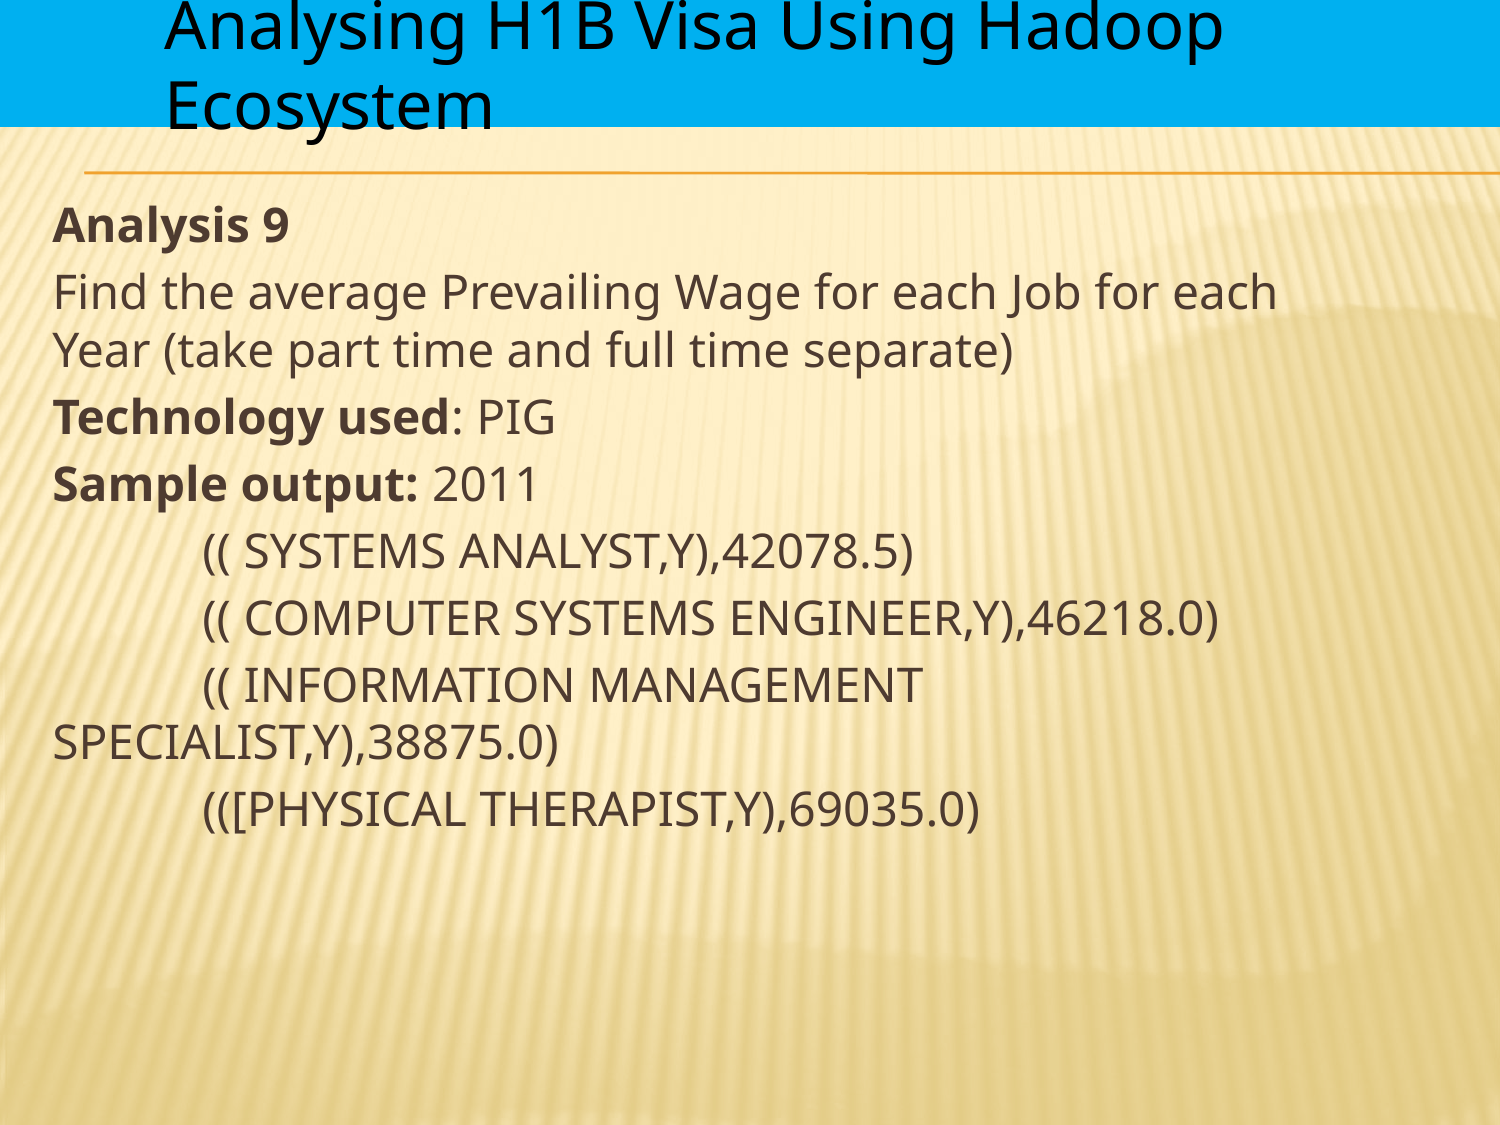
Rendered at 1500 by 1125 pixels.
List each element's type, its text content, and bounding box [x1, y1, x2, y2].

list Analysis 9 Find the average Prevailing Wage for each Job for each Year (take part time and full time separate) Technology used: PIG Sample output: 2011 (( SYSTEMS ANALYST,Y),42078.5) (( COMPUTER SYSTEMS ENGINEER,Y),46218.0) (( INFORMATION MANAGEMENT SPECIALIST,Y),38875.0) (([PHYSICAL THERAPIST,Y),69035.0) [37, 187, 1388, 1063]
text_box Analysing H1B Visa Using Hadoop Ecosystem [0, 0, 1500, 127]
